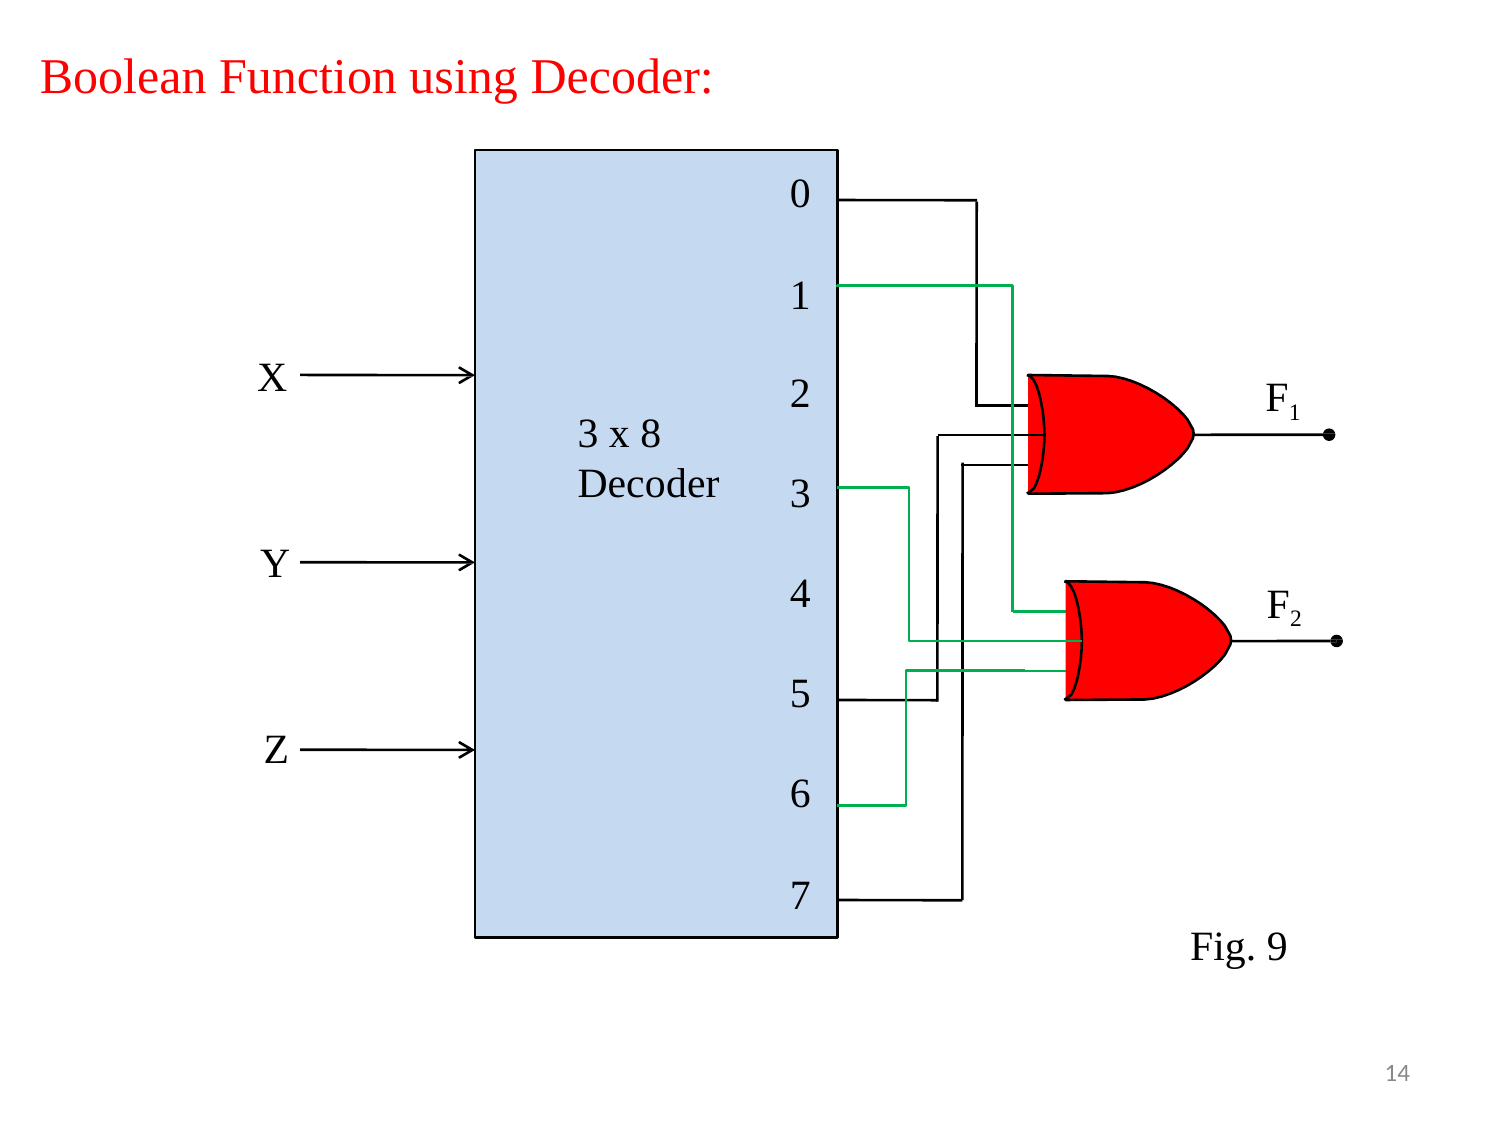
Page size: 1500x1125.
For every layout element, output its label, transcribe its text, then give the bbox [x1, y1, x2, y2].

text_box Y [258, 533, 293, 586]
slide_number 14 [1378, 1060, 1417, 1125]
title Boolean Function using Decoder: [37, 41, 715, 232]
text_box Fig. 9 [1188, 916, 1290, 969]
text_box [473, 148, 839, 940]
text_box X [255, 347, 290, 401]
text_box [300, 741, 468, 759]
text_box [835, 198, 1344, 902]
text_box Z [261, 719, 292, 772]
text_box [300, 553, 468, 572]
text_box [300, 366, 468, 384]
